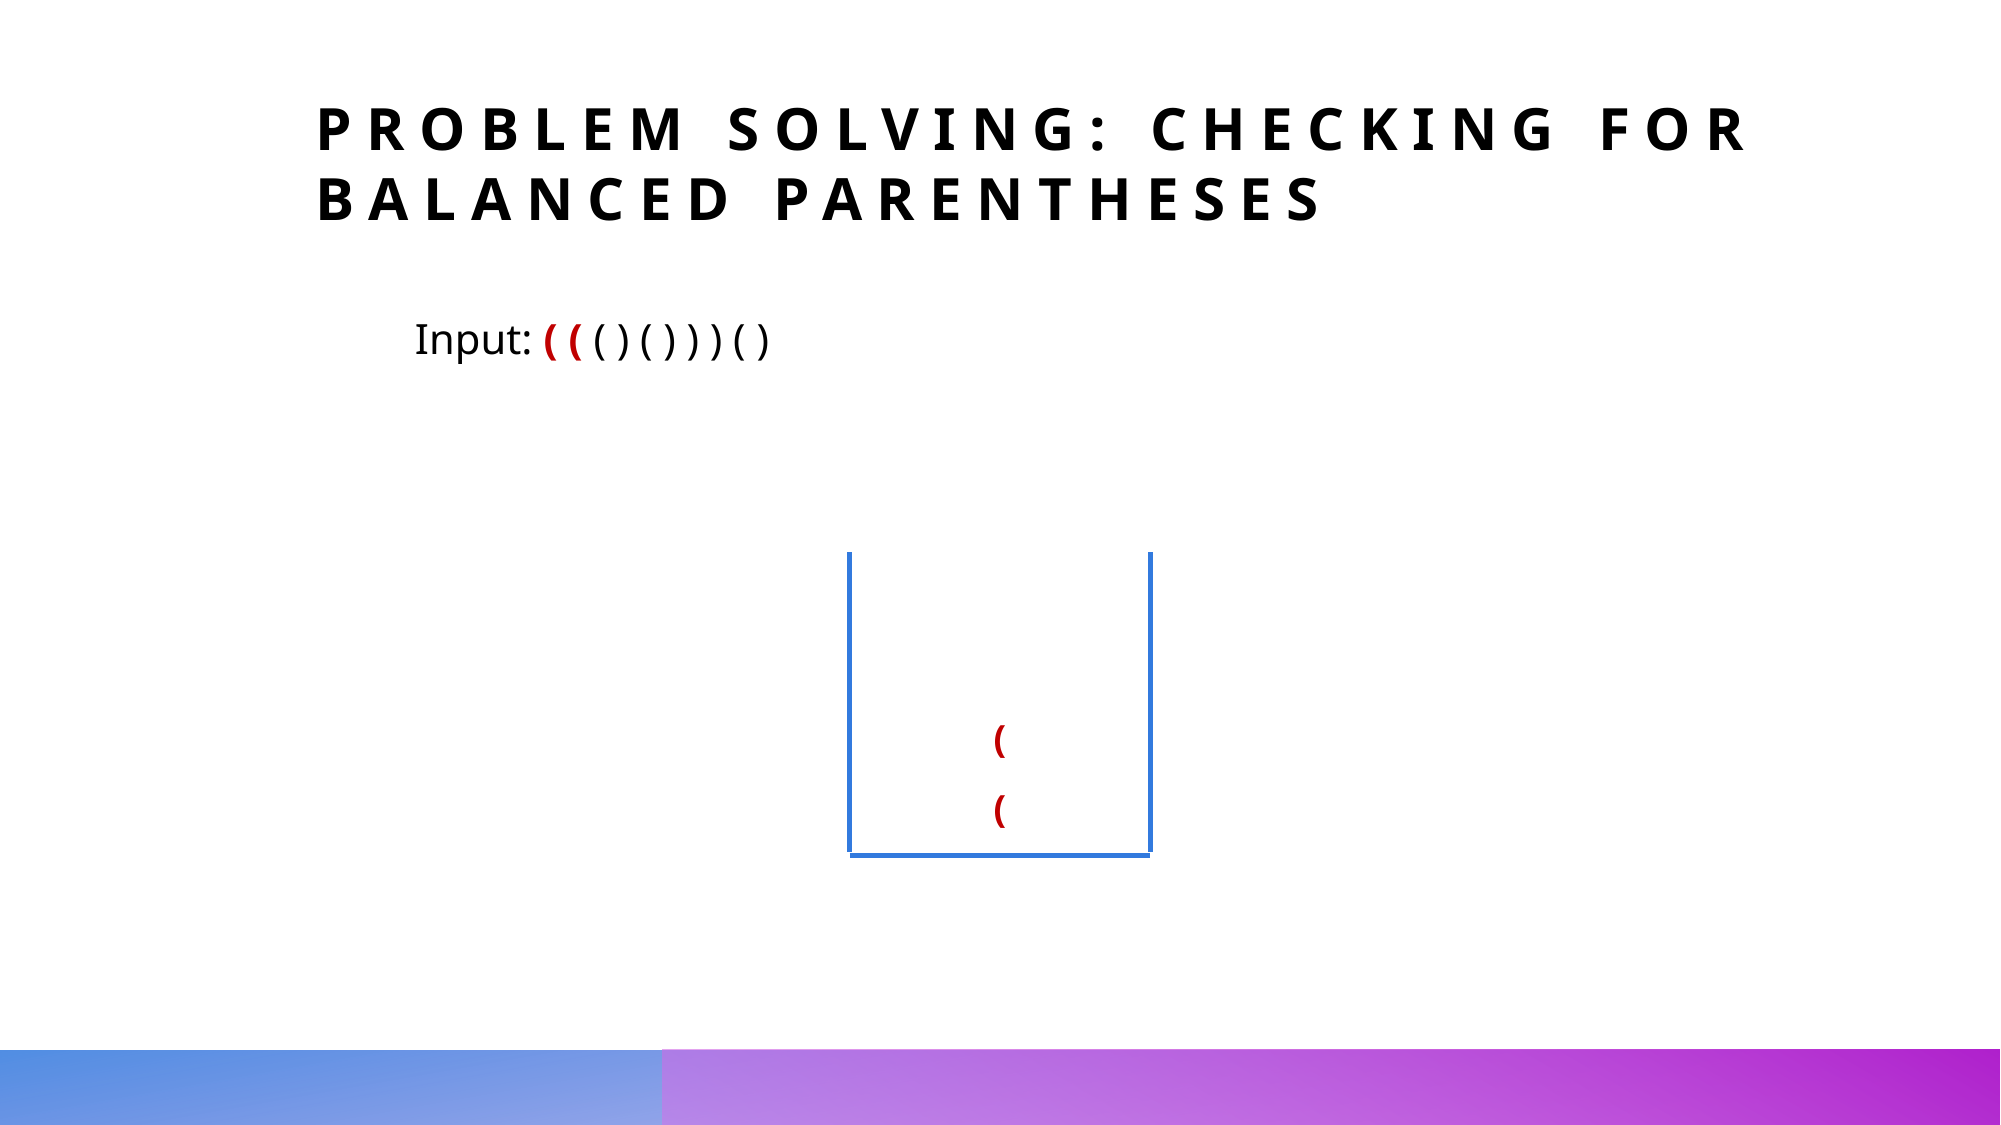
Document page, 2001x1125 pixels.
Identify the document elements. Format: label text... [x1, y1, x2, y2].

list Input: ( ( ( ) ( ) ) ) ( ) [399, 299, 1675, 400]
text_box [849, 552, 1151, 856]
title Problem Solving: Checking for Balanced Parentheses [300, 90, 1871, 240]
